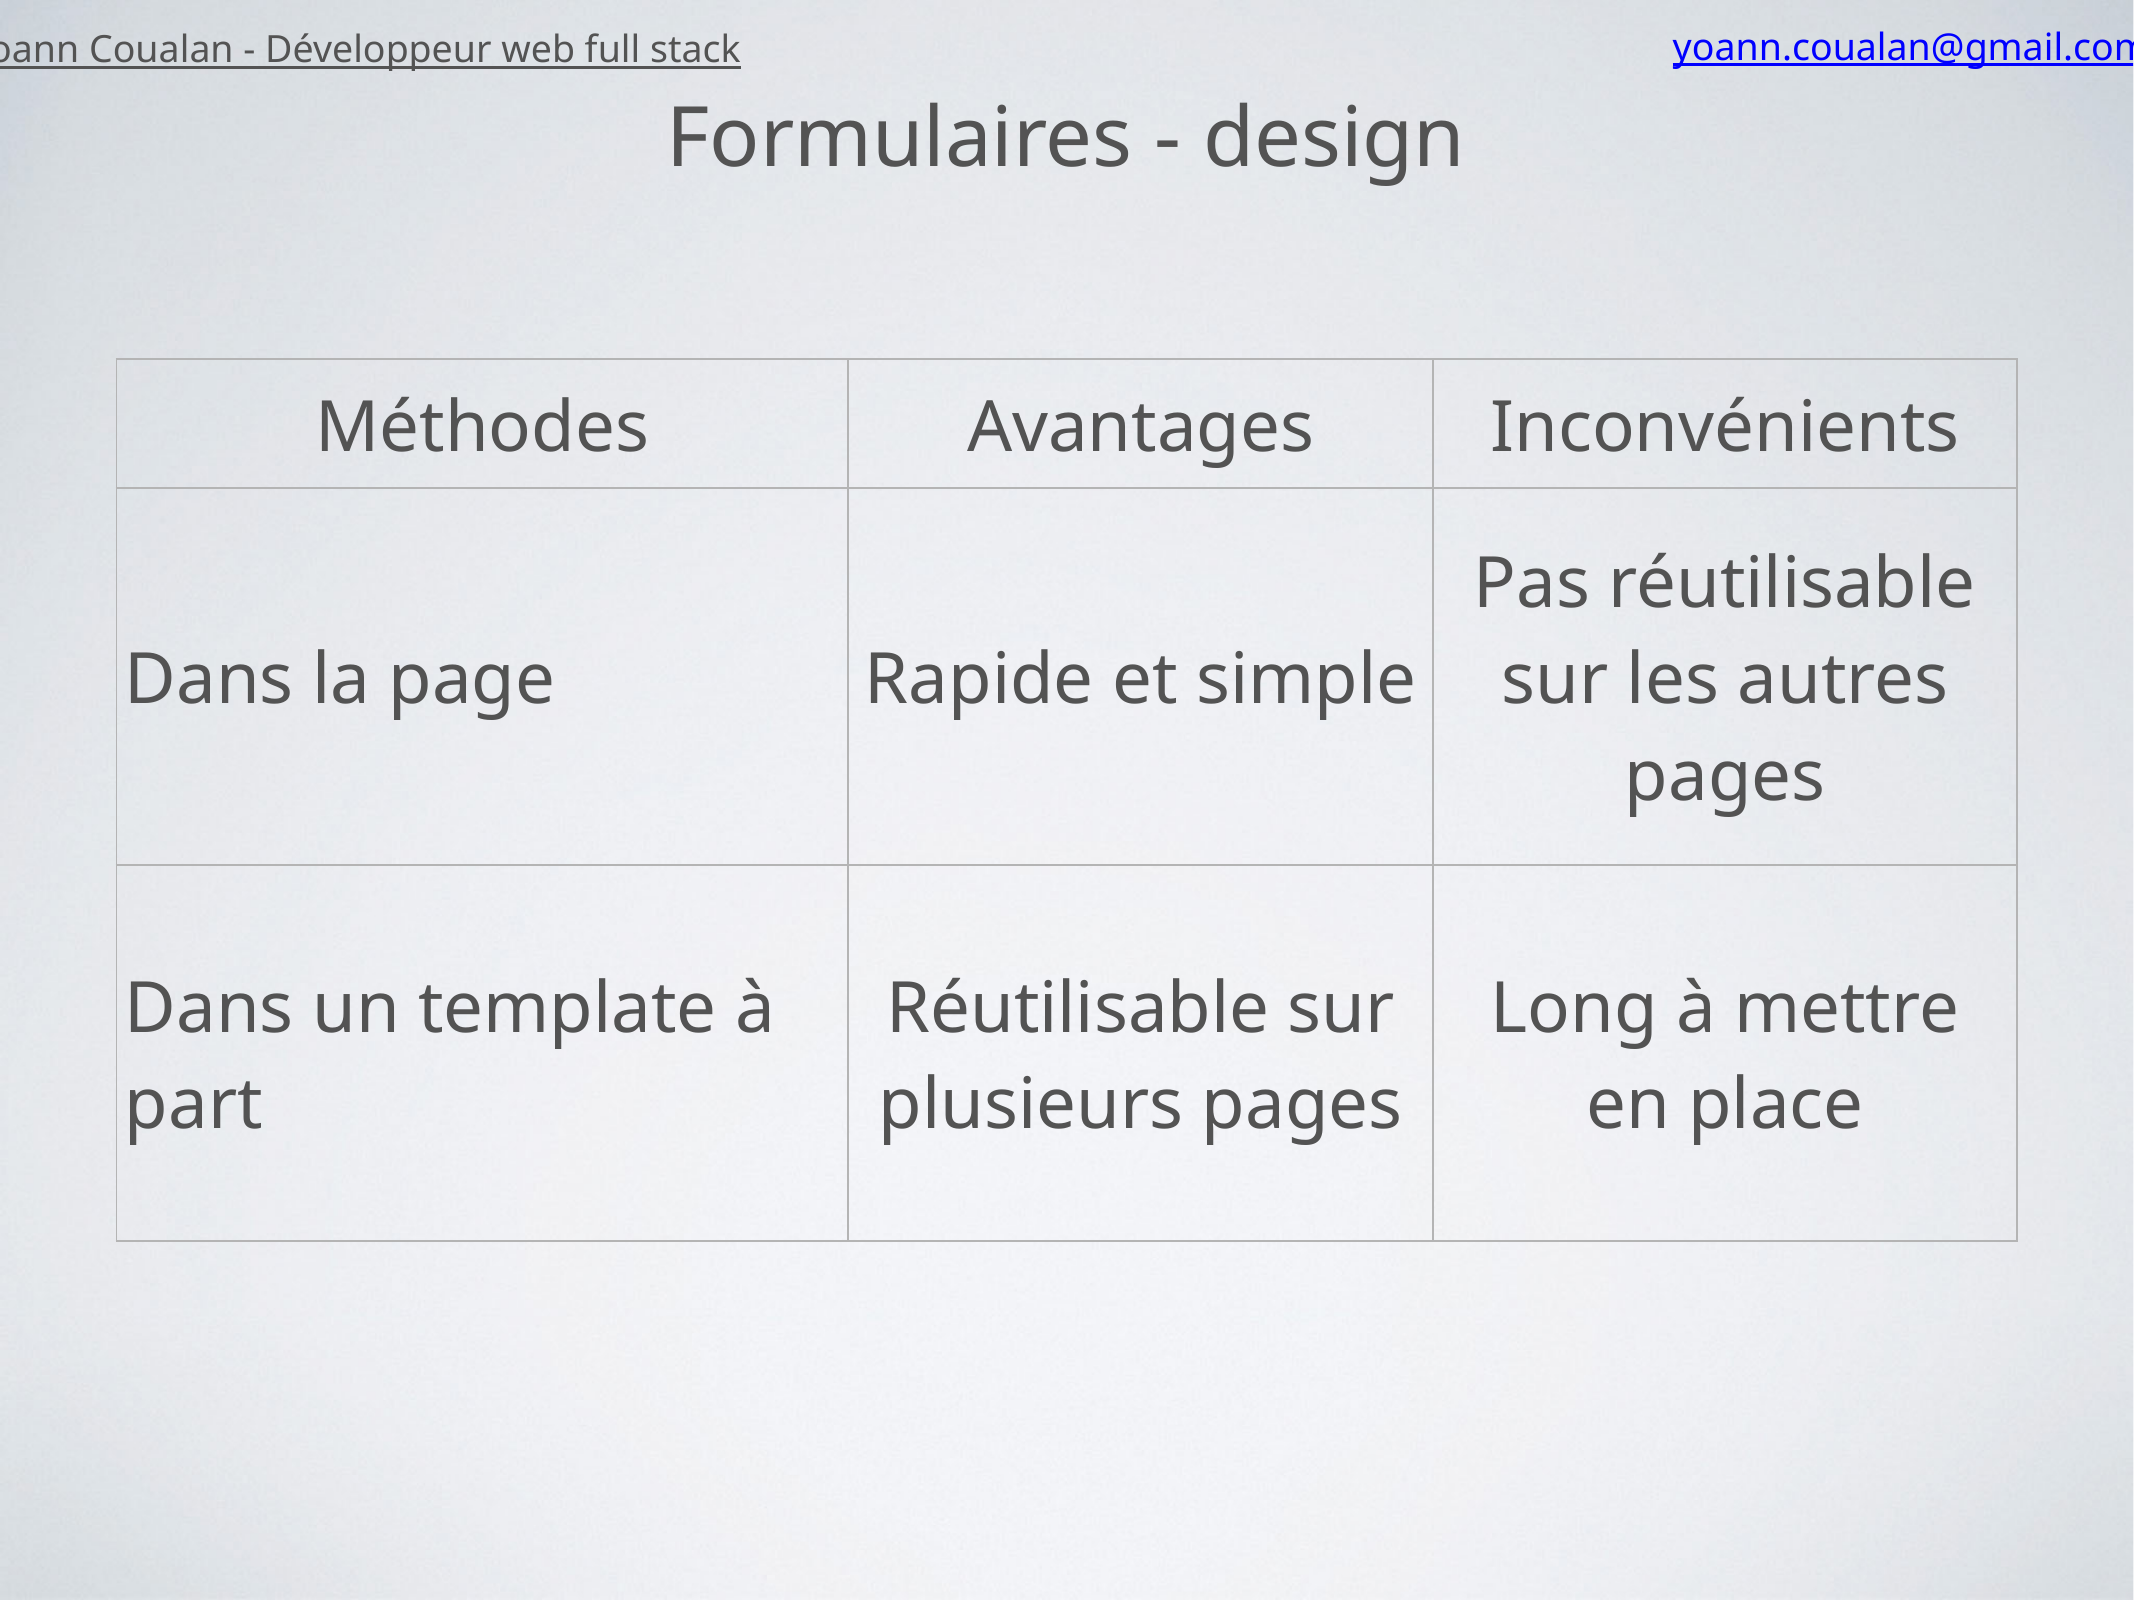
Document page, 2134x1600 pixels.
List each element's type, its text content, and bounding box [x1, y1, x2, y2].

table_cell Rapide et simple [849, 489, 1432, 864]
table_cell Dans la page [117, 489, 847, 864]
table_cell Réutilisable sur plusieurs pages [849, 866, 1432, 1240]
text_box yoann.coualan@gmail.com [1664, 14, 2134, 82]
table_cell Dans un template à part [117, 866, 847, 1240]
table_cell Pas réutilisable sur les autres pages [1434, 489, 2016, 864]
table_header Méthodes [117, 360, 847, 487]
text_box Formulaires - design [658, 75, 1475, 192]
table_header Inconvénients [1434, 360, 2016, 487]
table_cell Long à mettre en place [1434, 866, 2016, 1240]
picture [0, 0, 2134, 1600]
text_box Yoann Coualan - Développeur web full stack [0, 17, 750, 79]
table_header Avantages [849, 360, 1432, 487]
